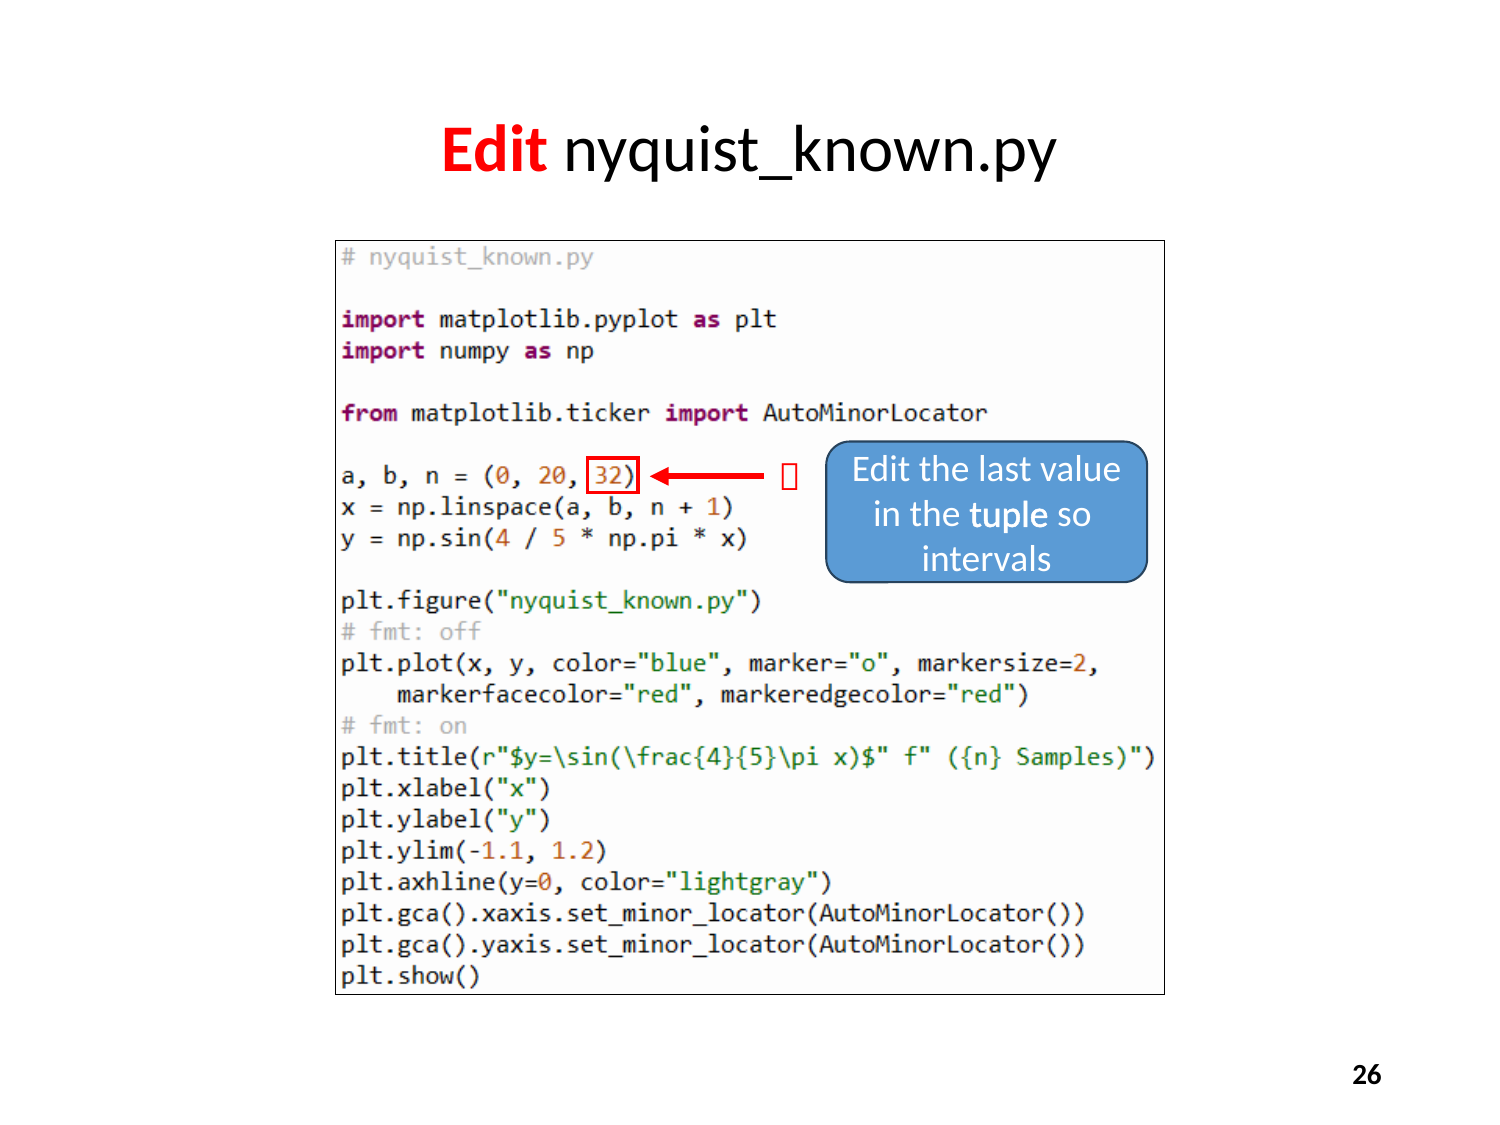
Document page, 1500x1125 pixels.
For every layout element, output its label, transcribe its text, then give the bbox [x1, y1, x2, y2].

title Edit nyquist_known.py [103, 59, 1397, 241]
slide_number 26 [1059, 1042, 1397, 1103]
picture [335, 240, 1165, 995]
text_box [649, 445, 827, 507]
